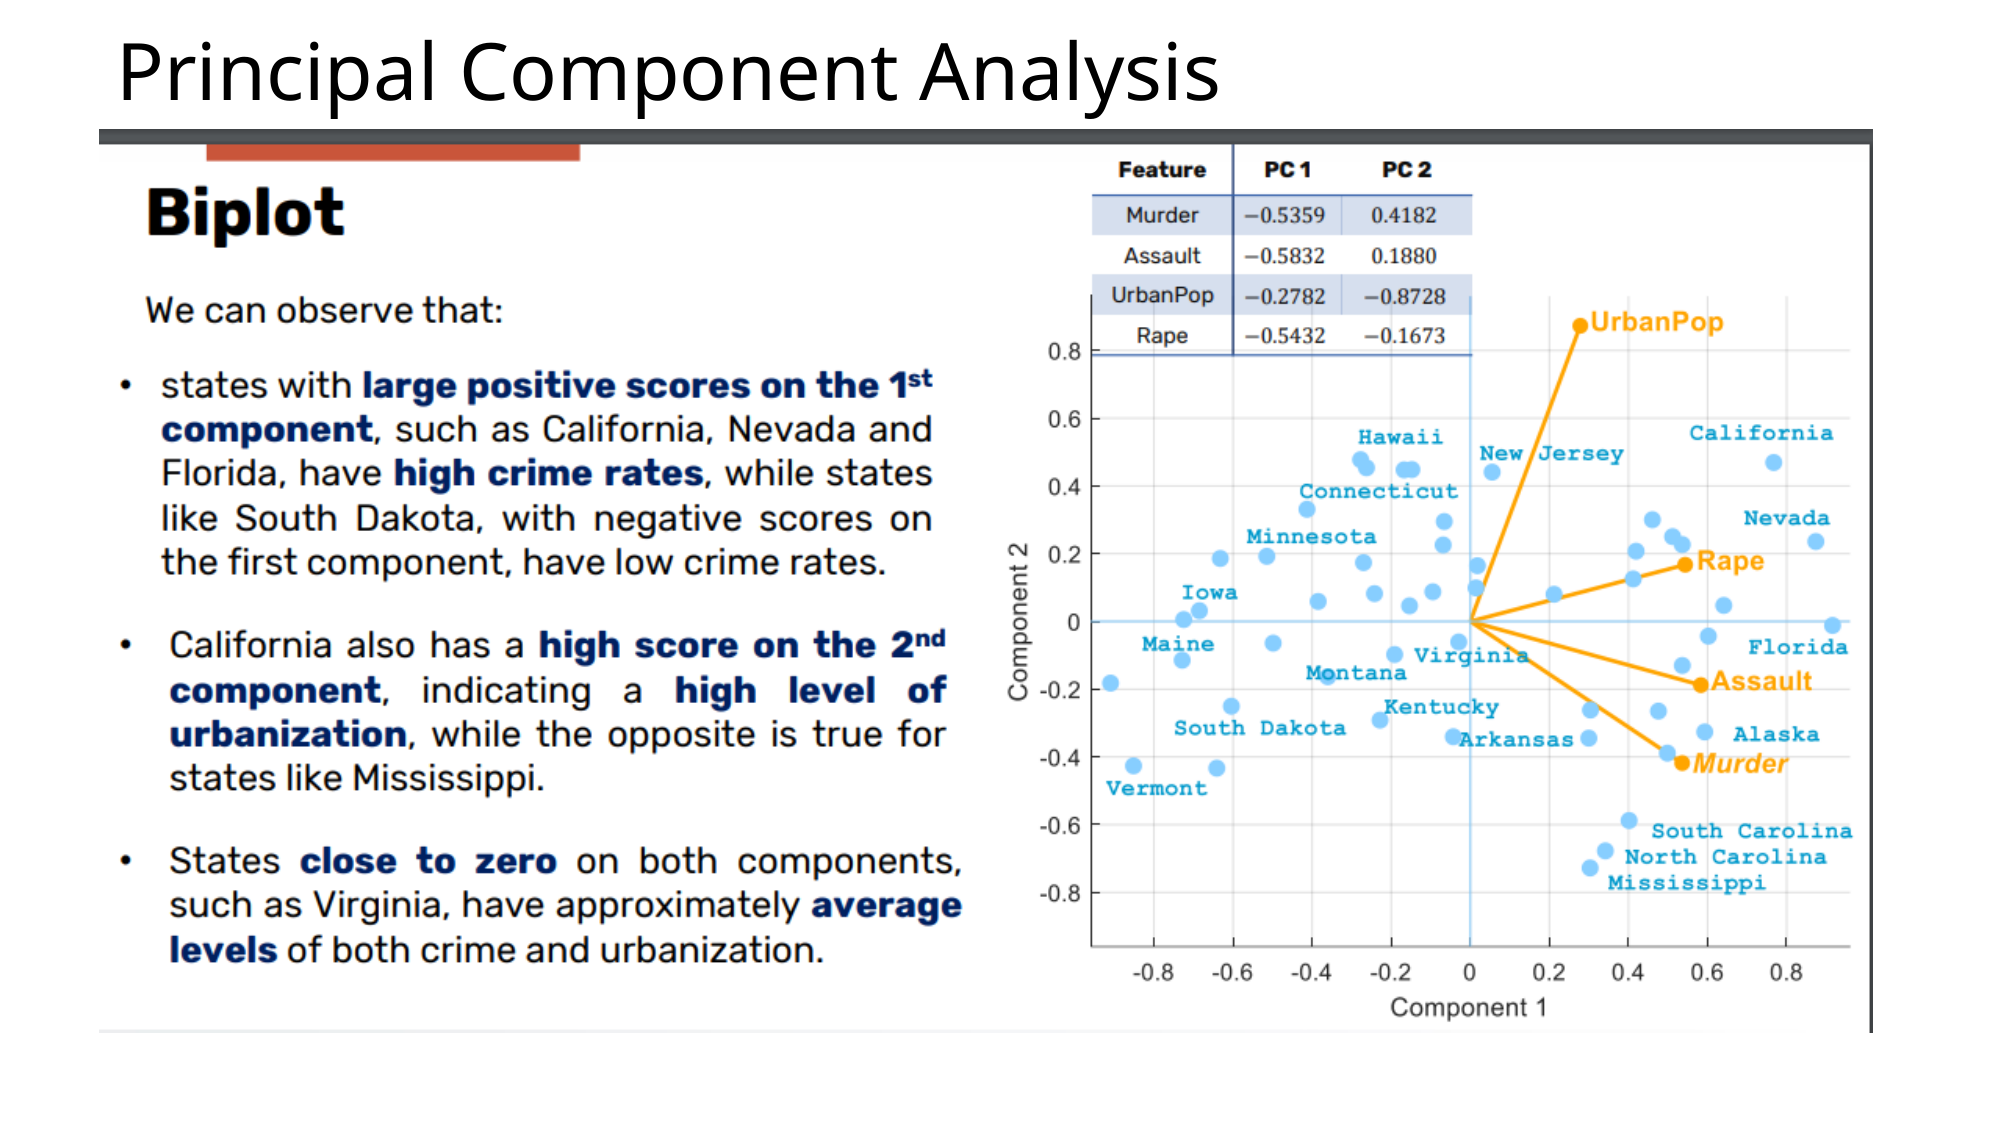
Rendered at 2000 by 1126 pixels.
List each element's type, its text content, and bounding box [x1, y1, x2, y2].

title Principal Component Analysis [99, 3, 1900, 134]
picture [99, 129, 1873, 1034]
